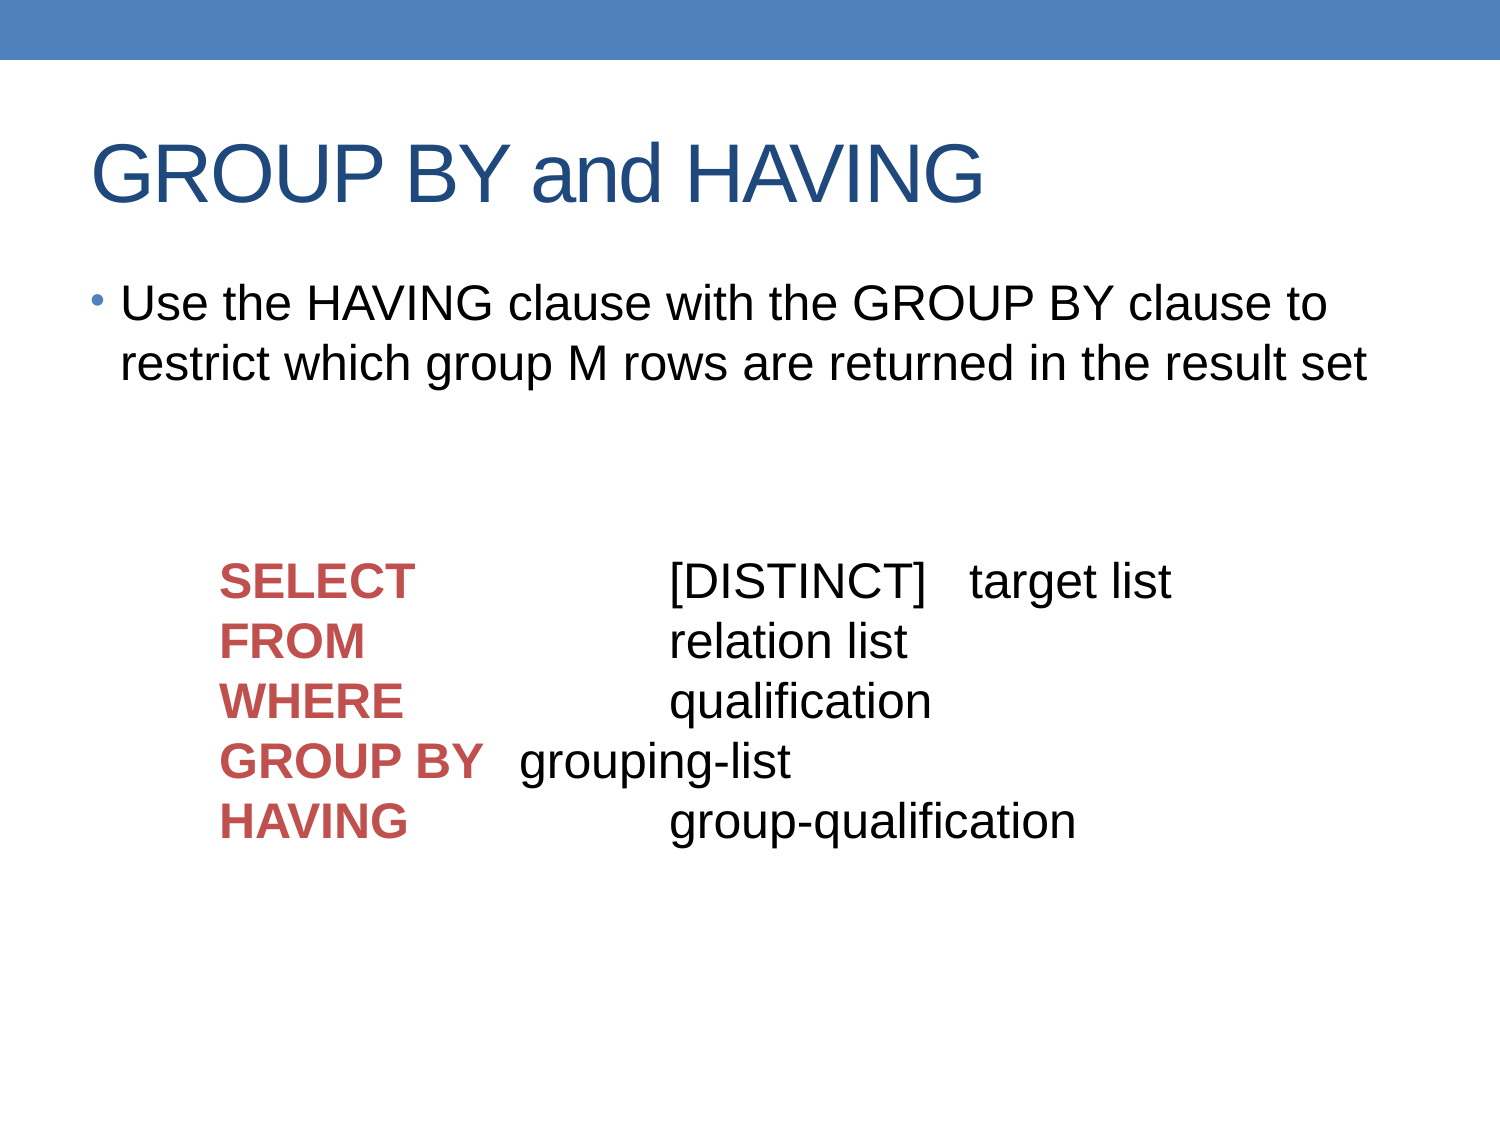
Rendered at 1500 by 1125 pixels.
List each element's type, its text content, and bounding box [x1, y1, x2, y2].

title GROUP BY and HAVING [75, 87, 1425, 250]
list Use the HAVING clause with the GROUP BY clause to restrict which group M rows are returned in the result set [75, 262, 1425, 1063]
text_box SELECT [DISTINCT] target list FROM relation list WHERE qualification GROUP BY grouping-list HAVING group-qualification [204, 541, 1292, 856]
